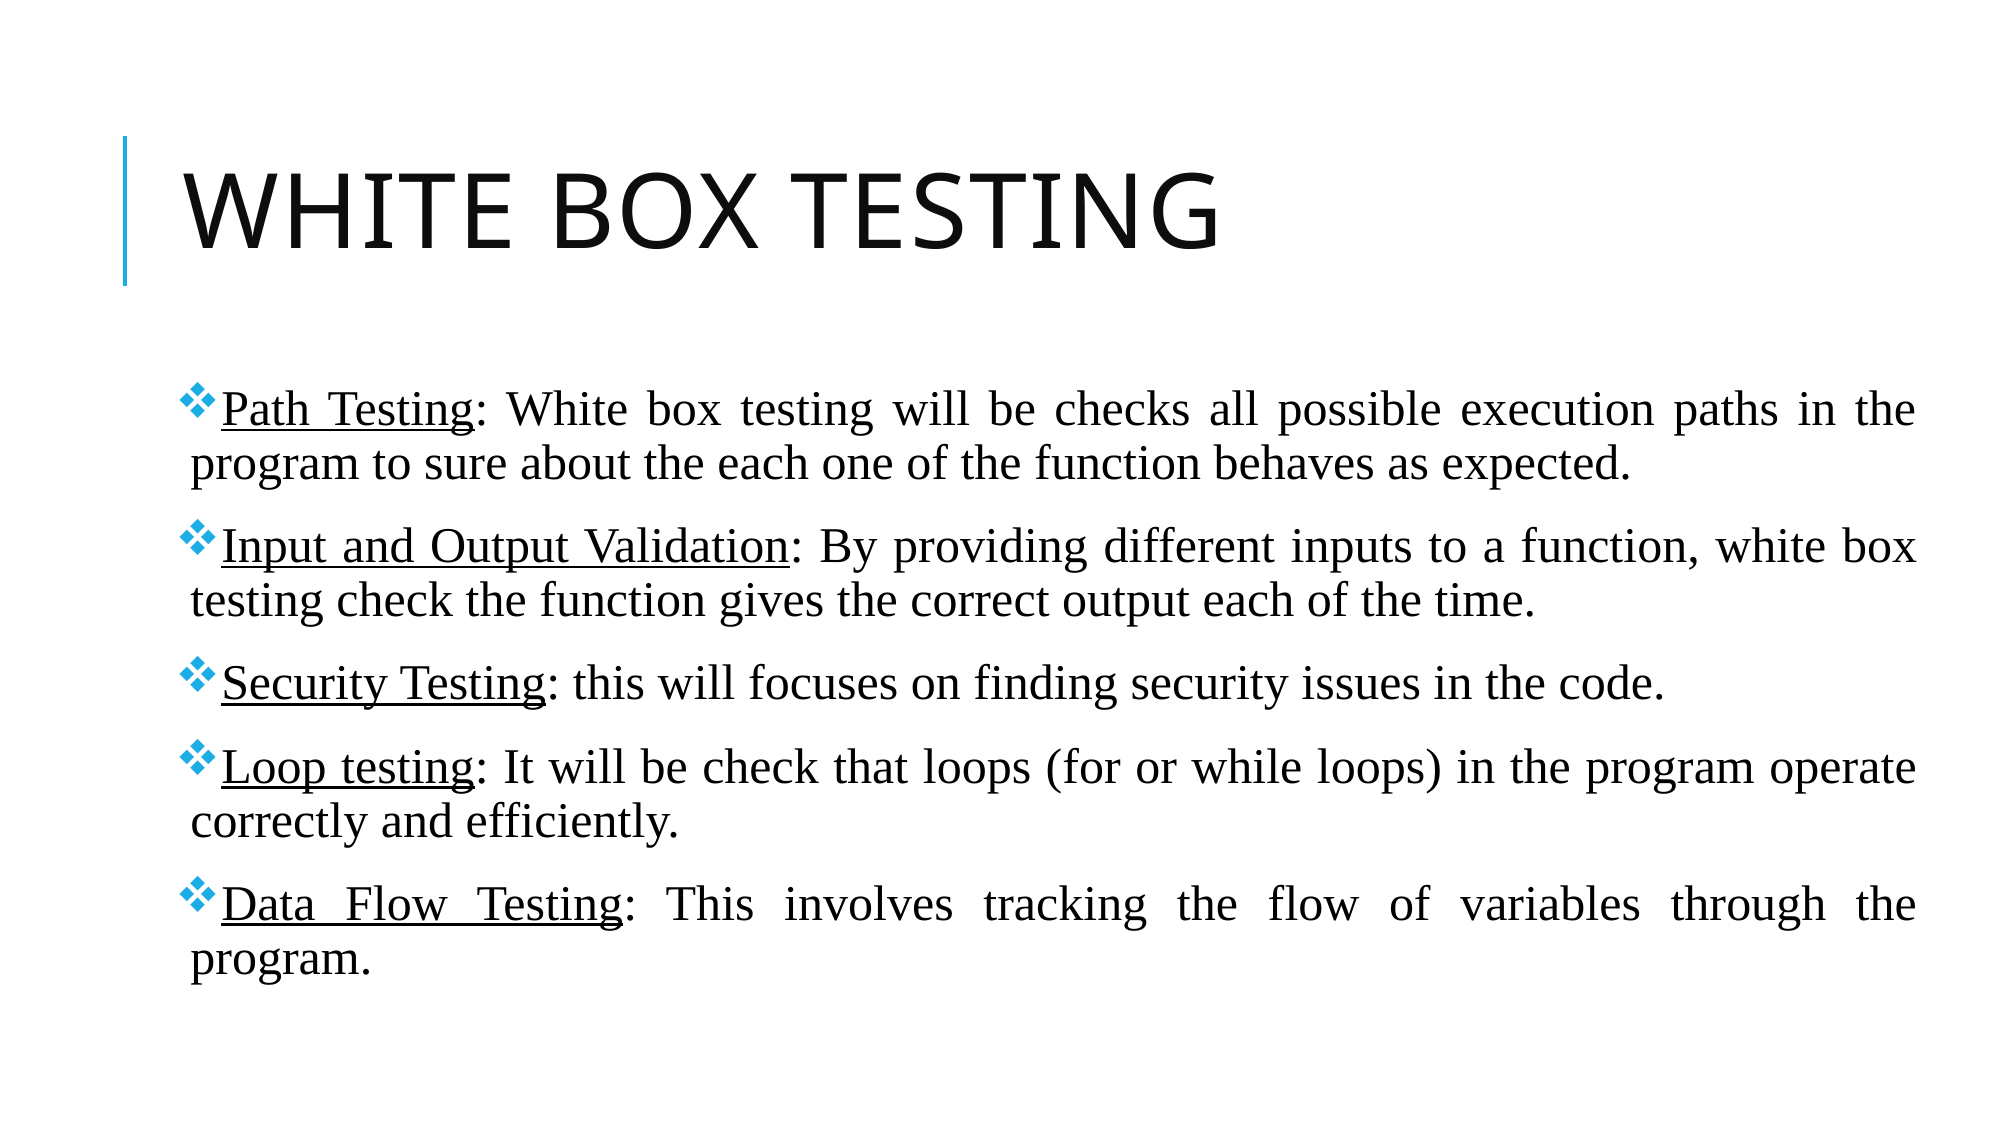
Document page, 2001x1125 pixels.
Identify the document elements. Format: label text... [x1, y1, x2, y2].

list Path Testing: White box testing will be checks all possible execution paths in the program to sure about the each one of the function behaves as expected. Input and Output Validation: By providing different inputs to a function, white box testing check the function gives the correct output each of the time. Security Testing: this will focuses on finding security issues in the code. Loop testing: It will be check that loops (for or while loops) in the program operate correctly and efficiently. Data Flow Testing: This involves tracking the flow of variables through the program. [168, 375, 1926, 1035]
title White Box Testing [168, 96, 1763, 342]
